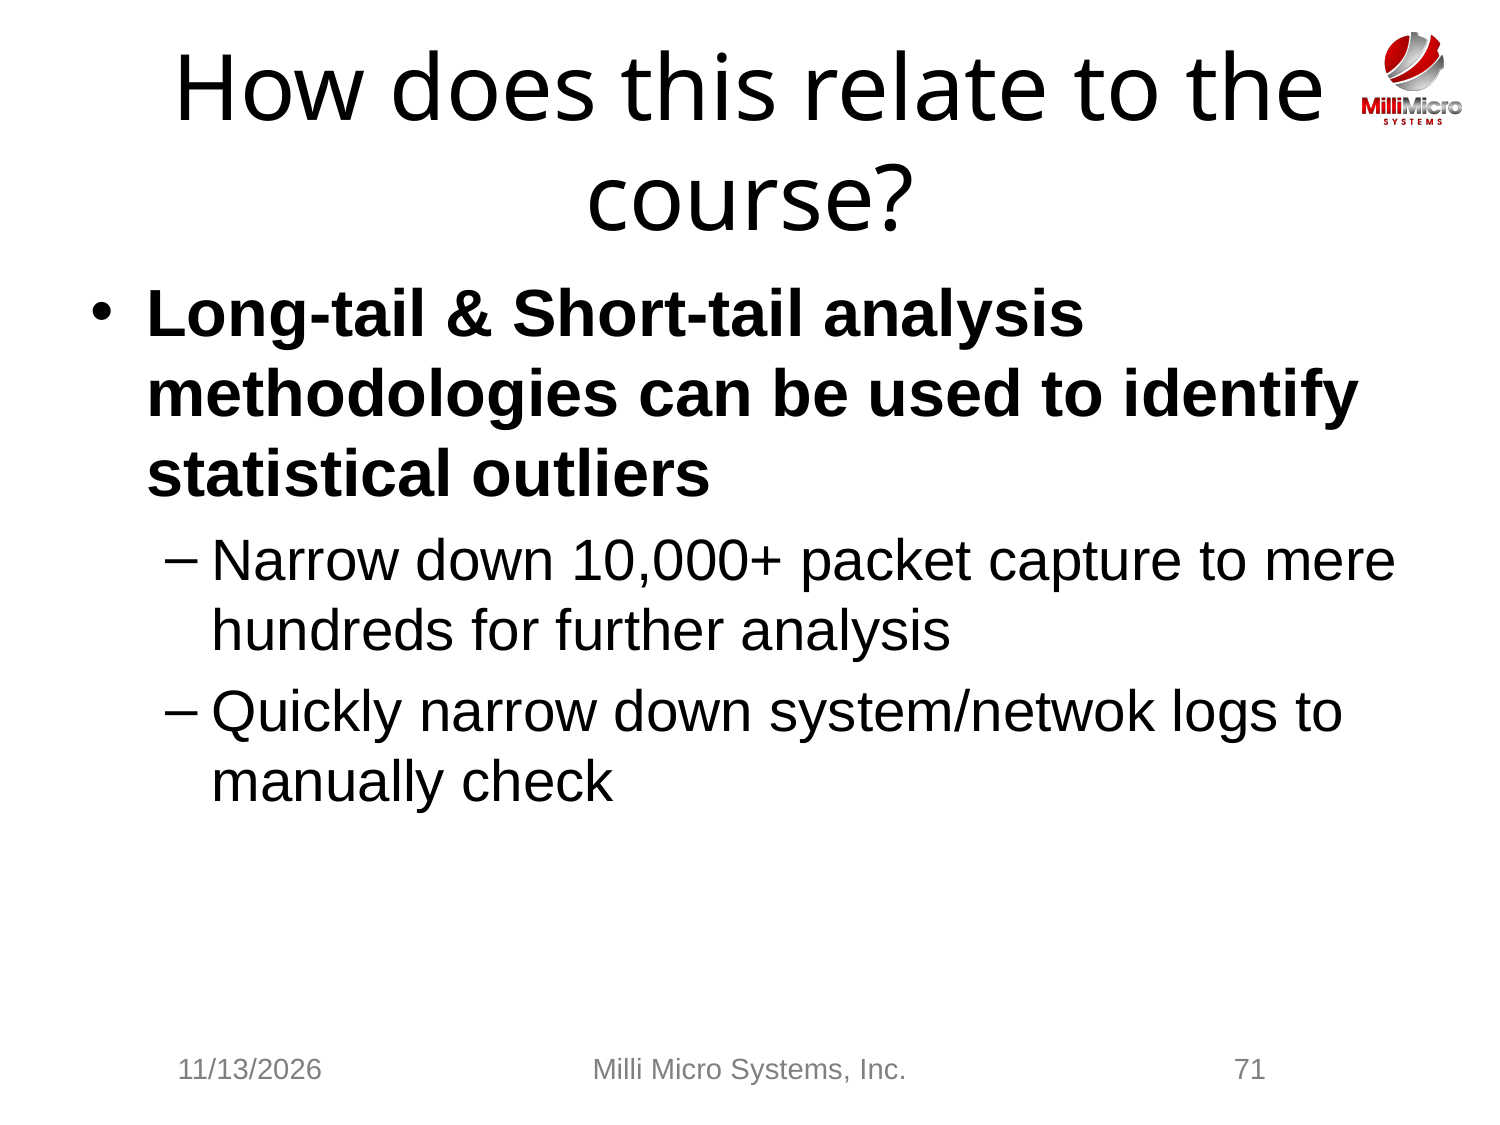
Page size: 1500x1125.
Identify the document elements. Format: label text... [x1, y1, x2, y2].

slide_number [75, 1042, 425, 1103]
footer Milli Micro Systems, Inc. [512, 1042, 988, 1103]
title How does this relate to the course? [75, 45, 1425, 233]
slide_number 71 [1074, 1042, 1425, 1103]
list Long-tail & Short-tail analysis methodologies can be used to identify statistical outliers Narrow down 10,000+ packet capture to mere hundreds for further analysis Quickly narrow down system/netwok logs to manually check [75, 262, 1425, 1005]
picture [1362, 32, 1462, 125]
